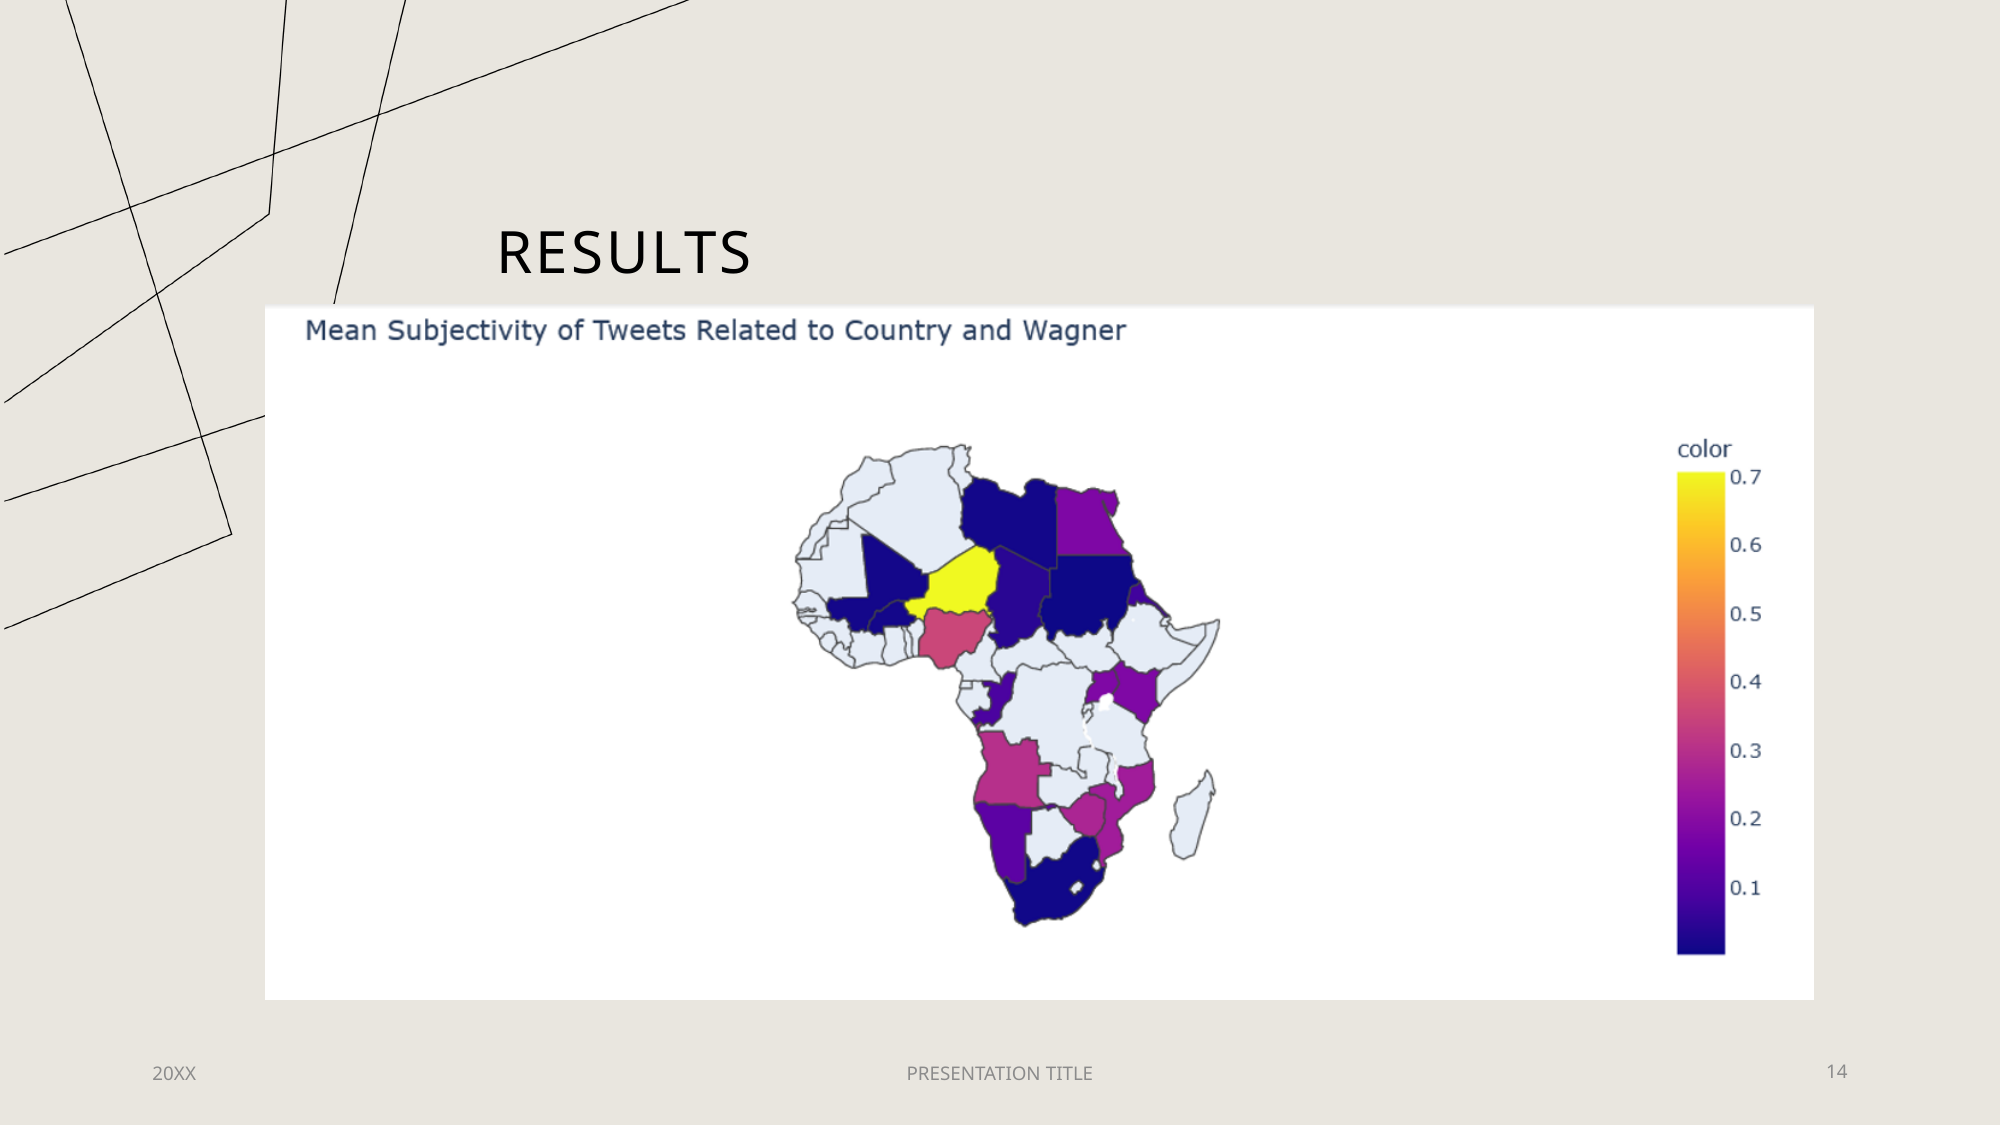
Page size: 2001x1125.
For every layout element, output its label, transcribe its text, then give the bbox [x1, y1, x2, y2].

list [265, 304, 1814, 1000]
picture [4, 0, 721, 642]
slide_number 14 [1412, 1042, 1863, 1103]
footer PRESENTATION TITLE [662, 1042, 1338, 1103]
title Results [481, 146, 1863, 364]
slide_number 20XX [137, 1042, 588, 1103]
